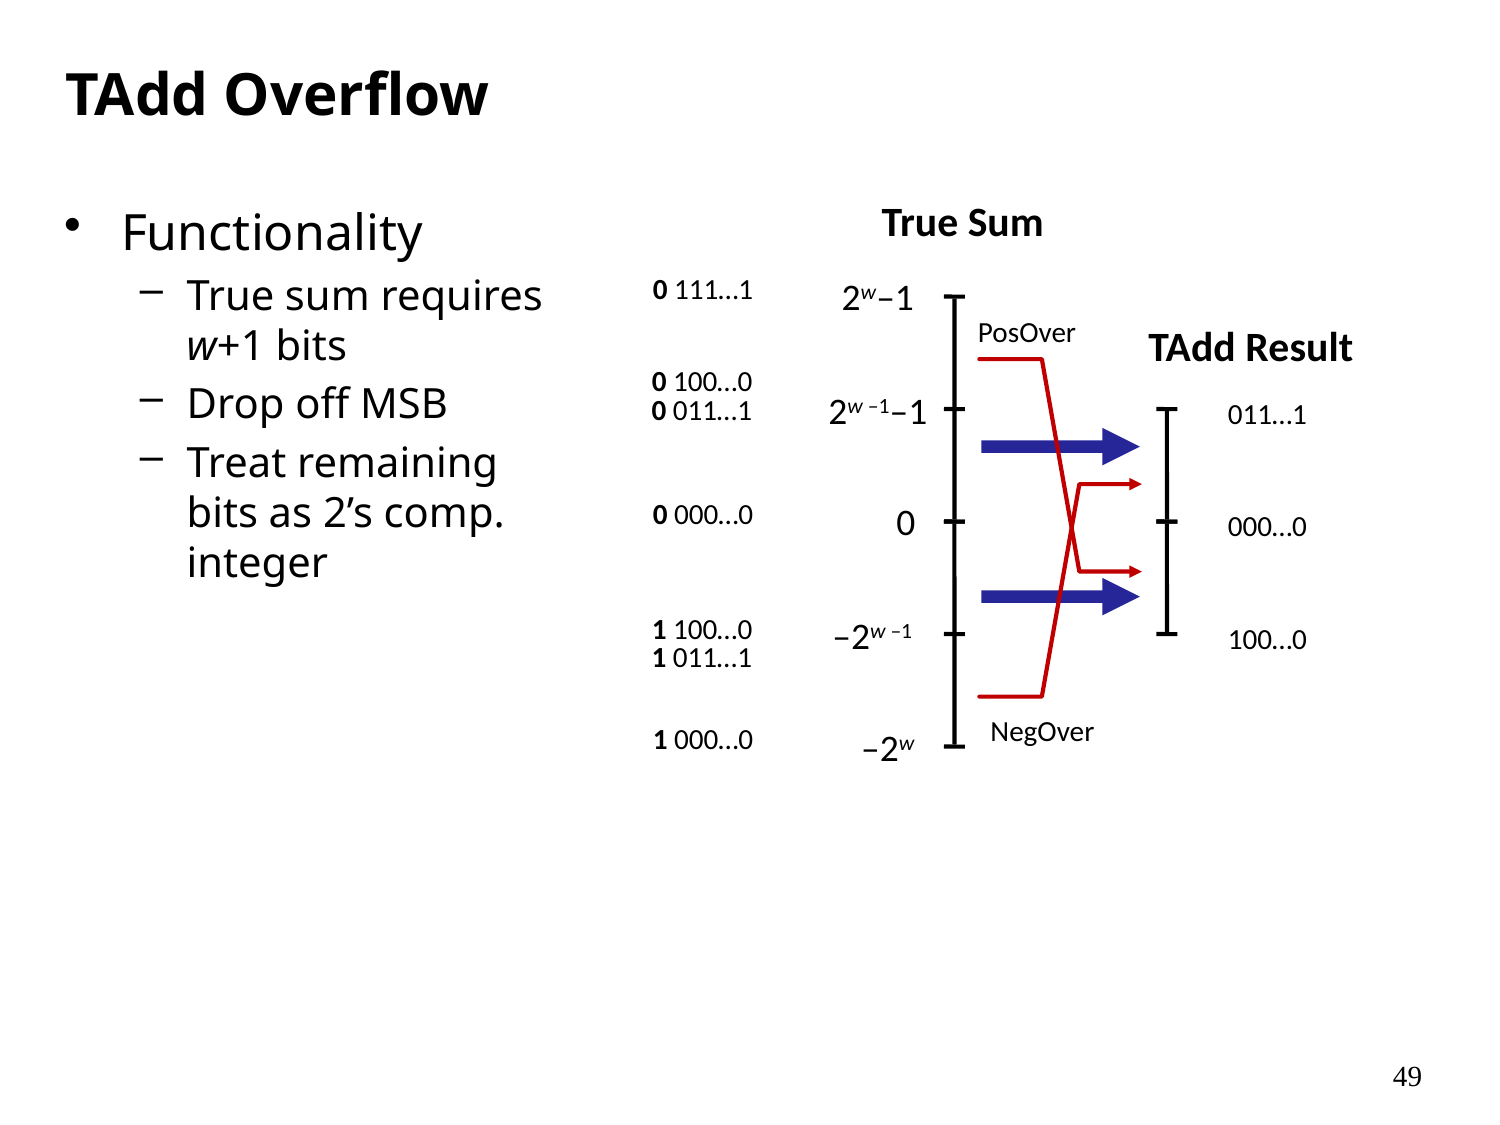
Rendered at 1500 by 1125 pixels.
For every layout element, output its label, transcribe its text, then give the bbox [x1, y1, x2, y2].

text_box 100…0 [1212, 612, 1323, 663]
text_box 1 000…0 [638, 712, 769, 763]
text_box [1078, 528, 1142, 578]
text_box [1060, 590, 1140, 603]
text_box [979, 477, 1142, 697]
text_box –2w –1 [817, 604, 927, 665]
text_box 0 [881, 490, 931, 551]
text_box True Sum [866, 187, 1060, 252]
text_box 011…1 [1212, 387, 1323, 438]
title TAdd Overflow [50, 46, 1159, 138]
text_box 2w–1 [826, 265, 929, 326]
list Functionality True sum requires w+1 bits Drop off MSB Treat remaining bits as 2’s comp. integer [50, 192, 593, 1050]
text_box [979, 359, 1078, 525]
text_box 0 000…0 [638, 487, 769, 538]
text_box 0 100…0 [637, 354, 768, 384]
text_box 0 111…1 [638, 262, 769, 313]
text_box 000…0 [1212, 500, 1323, 550]
text_box PosOver [963, 305, 1092, 356]
text_box 1 100…0 [637, 603, 768, 631]
text_box [1058, 440, 1140, 453]
text_box 0 011…1 [636, 384, 768, 434]
text_box 2w –1–1 [813, 379, 969, 440]
text_box –2w [845, 716, 929, 777]
text_box NegOver [975, 705, 1110, 756]
text_box 1 011…1 [636, 631, 768, 681]
slide_number 49 [1224, 1049, 1438, 1092]
text_box TAdd Result [1133, 312, 1369, 378]
